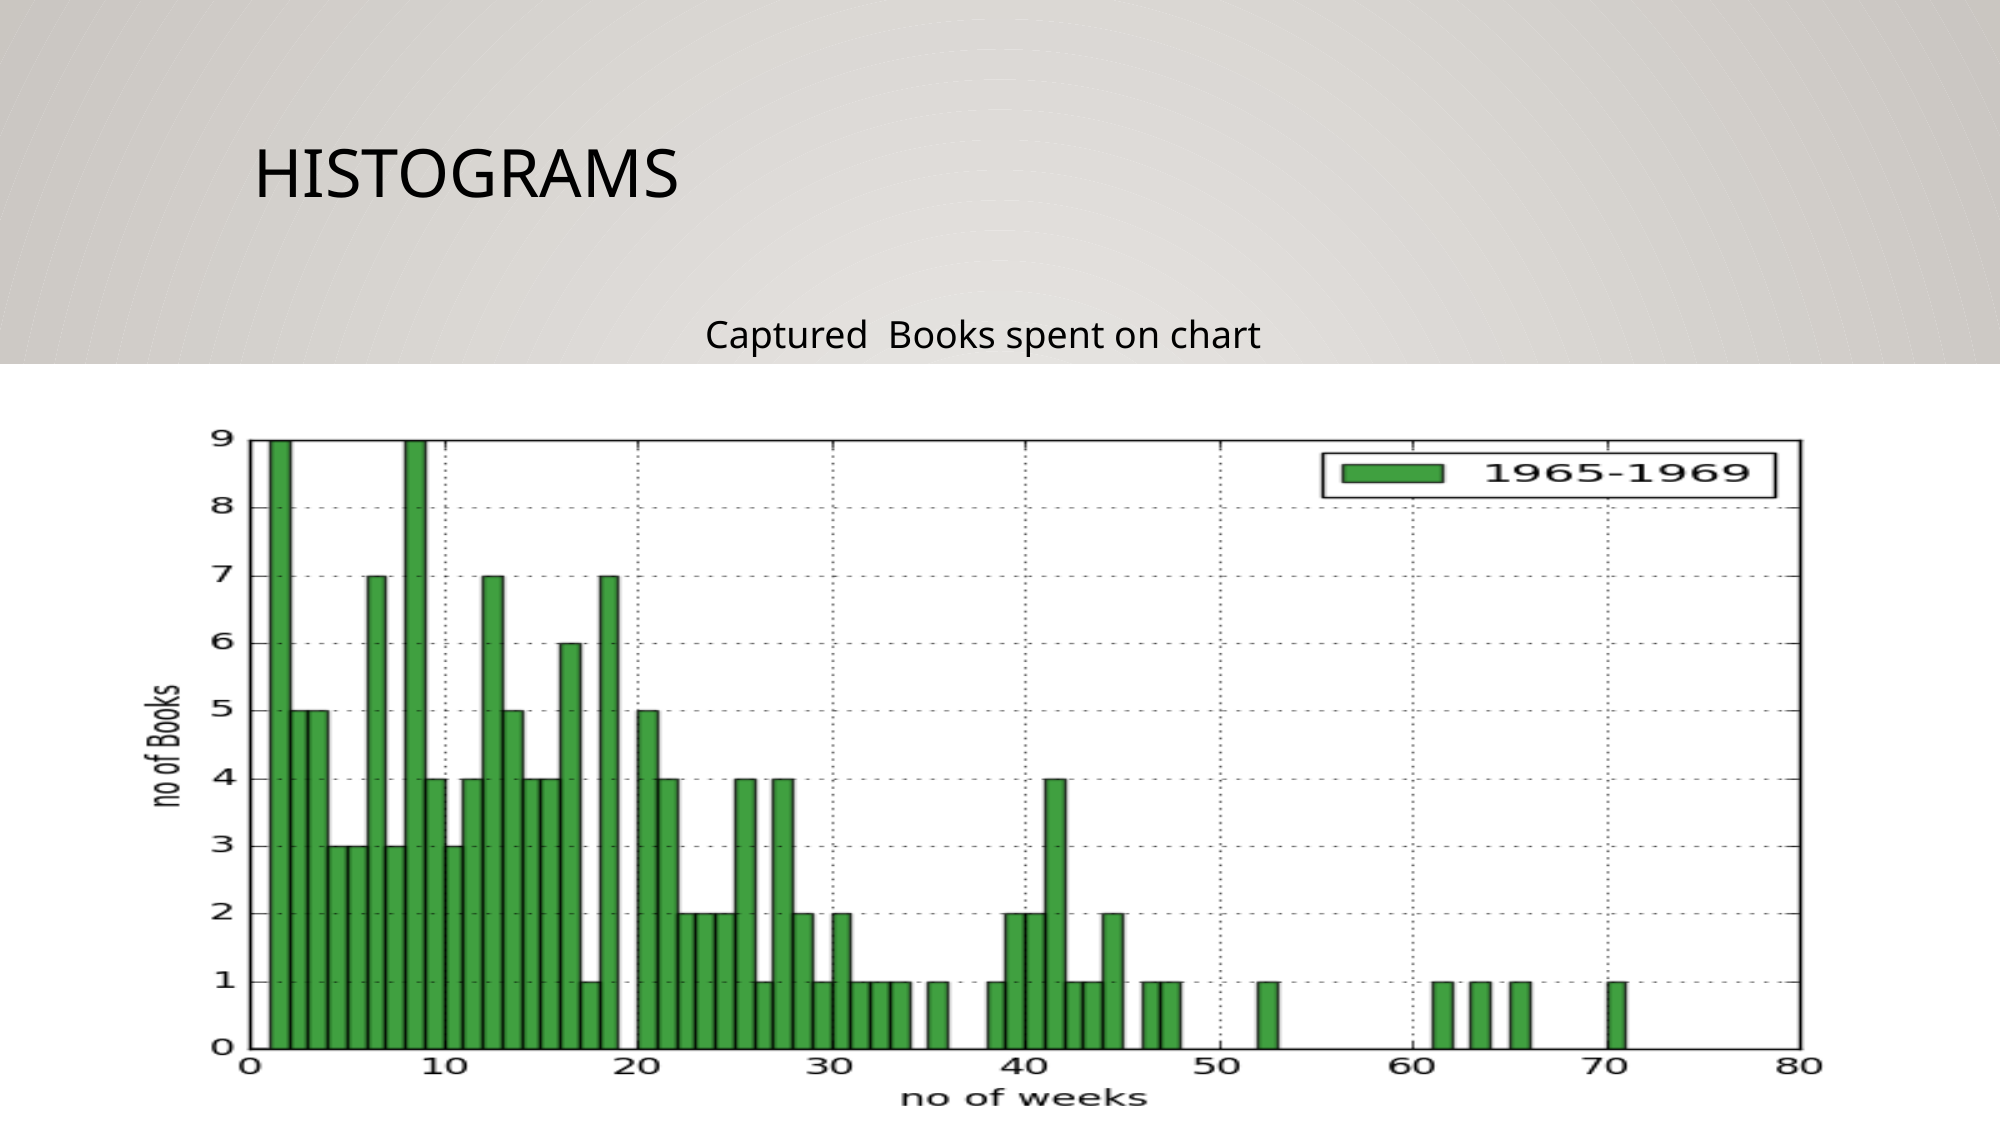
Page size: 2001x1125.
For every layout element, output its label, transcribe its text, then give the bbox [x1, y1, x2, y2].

text_box Captured Books spent on chart [690, 304, 1692, 364]
title Histograms [238, 131, 1814, 305]
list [0, 364, 2000, 1125]
